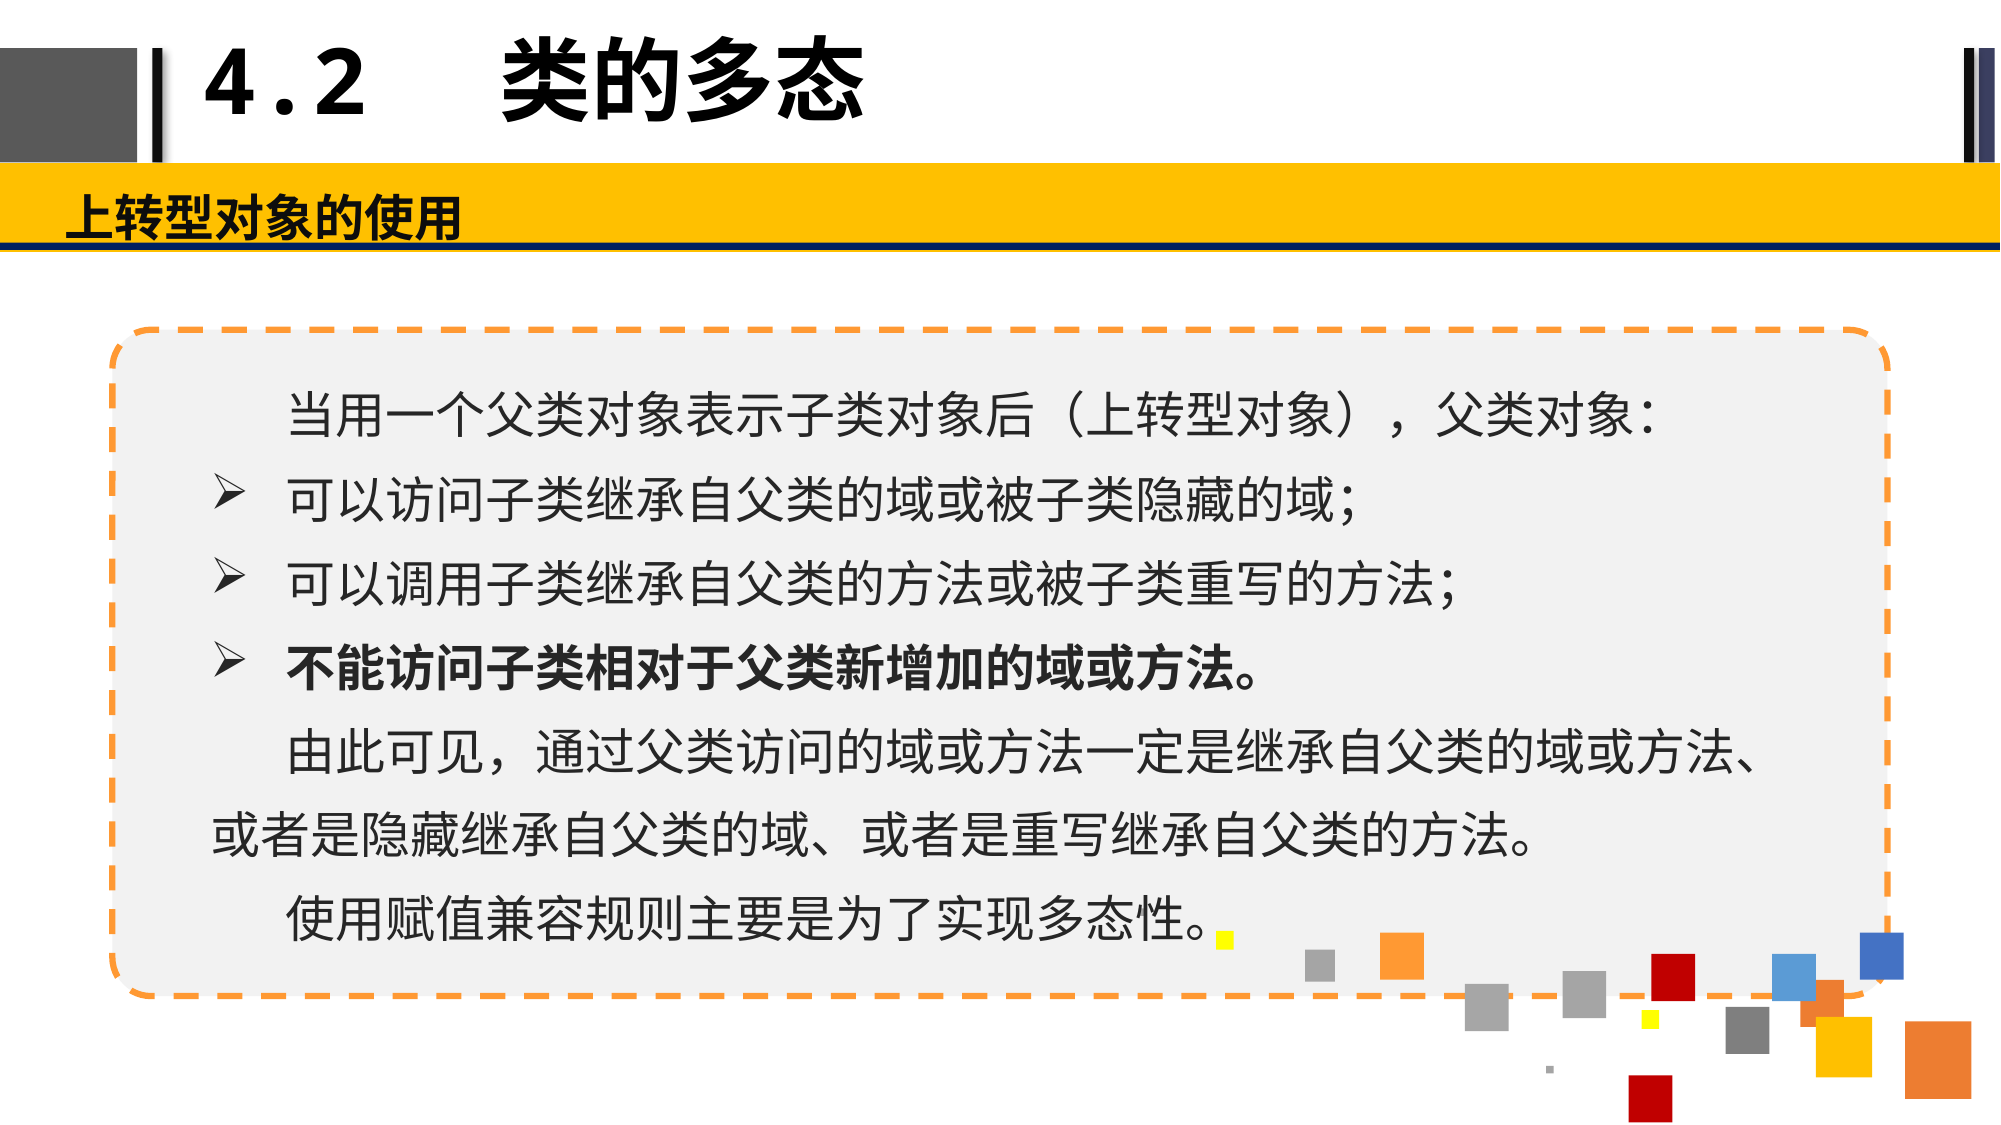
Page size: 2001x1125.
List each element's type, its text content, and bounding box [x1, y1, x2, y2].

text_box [0, 162, 2000, 252]
text_box [111, 328, 1889, 998]
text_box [1138, 908, 1972, 1123]
title 4.2 类的多态 [187, 2, 1459, 162]
text_box 当用一个父类对象表示子类对象后（上转型对象），父类对象： 可以访问子类继承自父类的域或被子类隐藏的域； 可以调用子类继承自父类的方法或被子类重写的方法； 不能访问子类相对于父类新增加的域或方法。 由此可见，通过父类访问的域或方法一定是继承自父类的域或方法、或者是隐藏继承自父类的域、或者是重写继承自父类的方法。 使用赋值兼容规则主要是为了实现多态性。 [190, 350, 1838, 1015]
